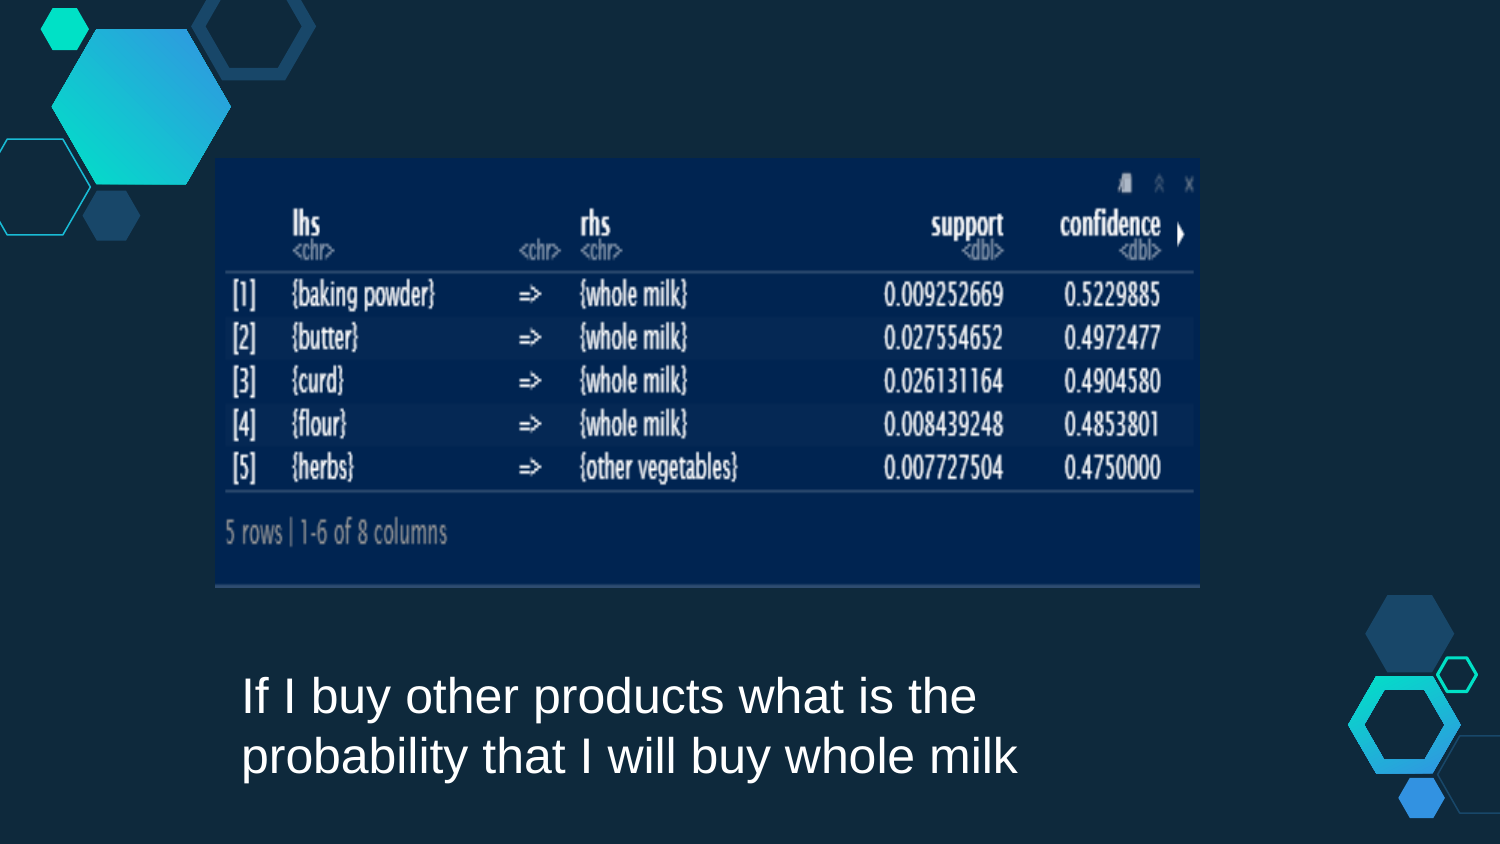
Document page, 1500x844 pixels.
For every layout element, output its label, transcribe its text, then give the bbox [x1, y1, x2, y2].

picture [215, 158, 1201, 588]
text_box [160, 665, 1155, 824]
text_box If I buy other products what is the probability that I will buy whole milk [225, 648, 1090, 788]
